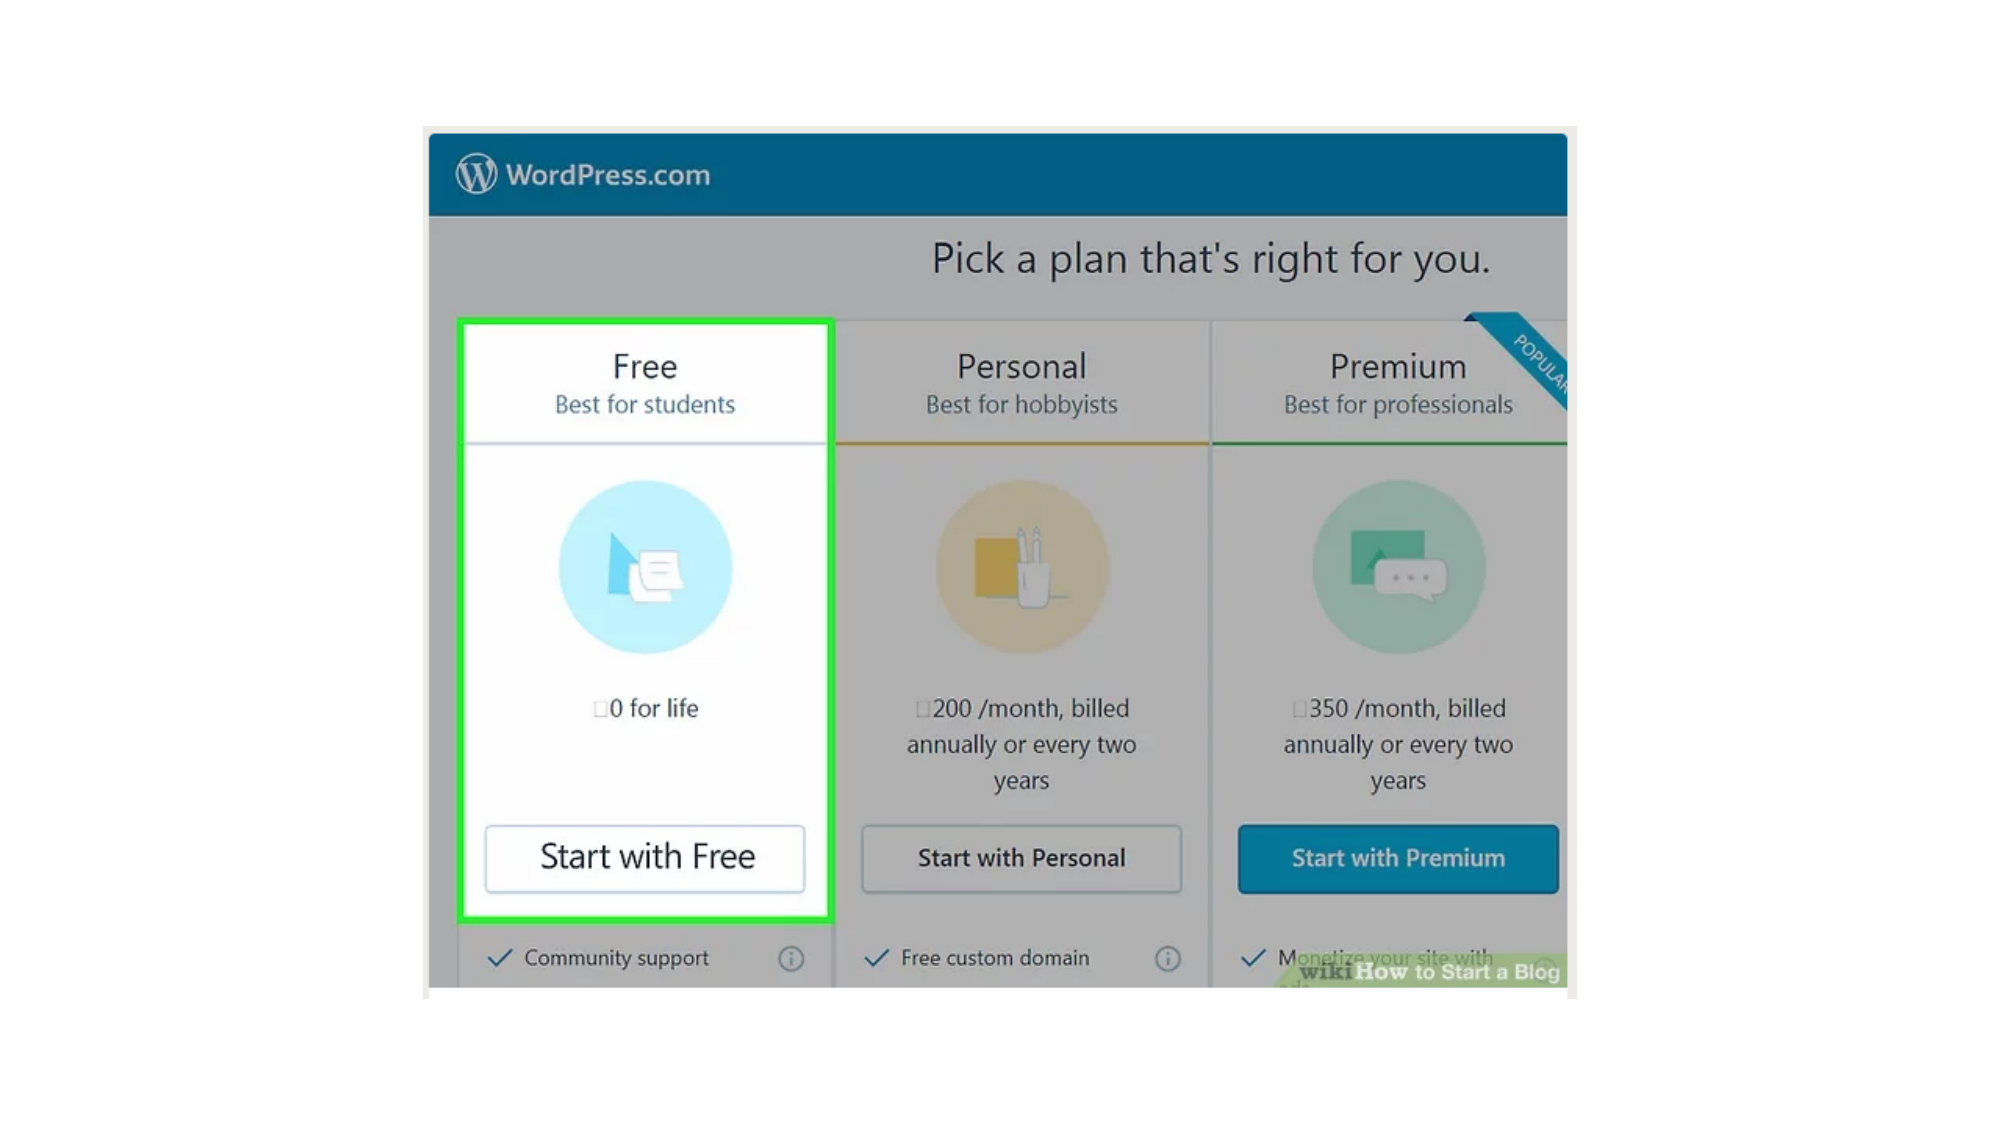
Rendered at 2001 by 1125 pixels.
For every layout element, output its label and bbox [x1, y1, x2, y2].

picture [423, 126, 1577, 999]
